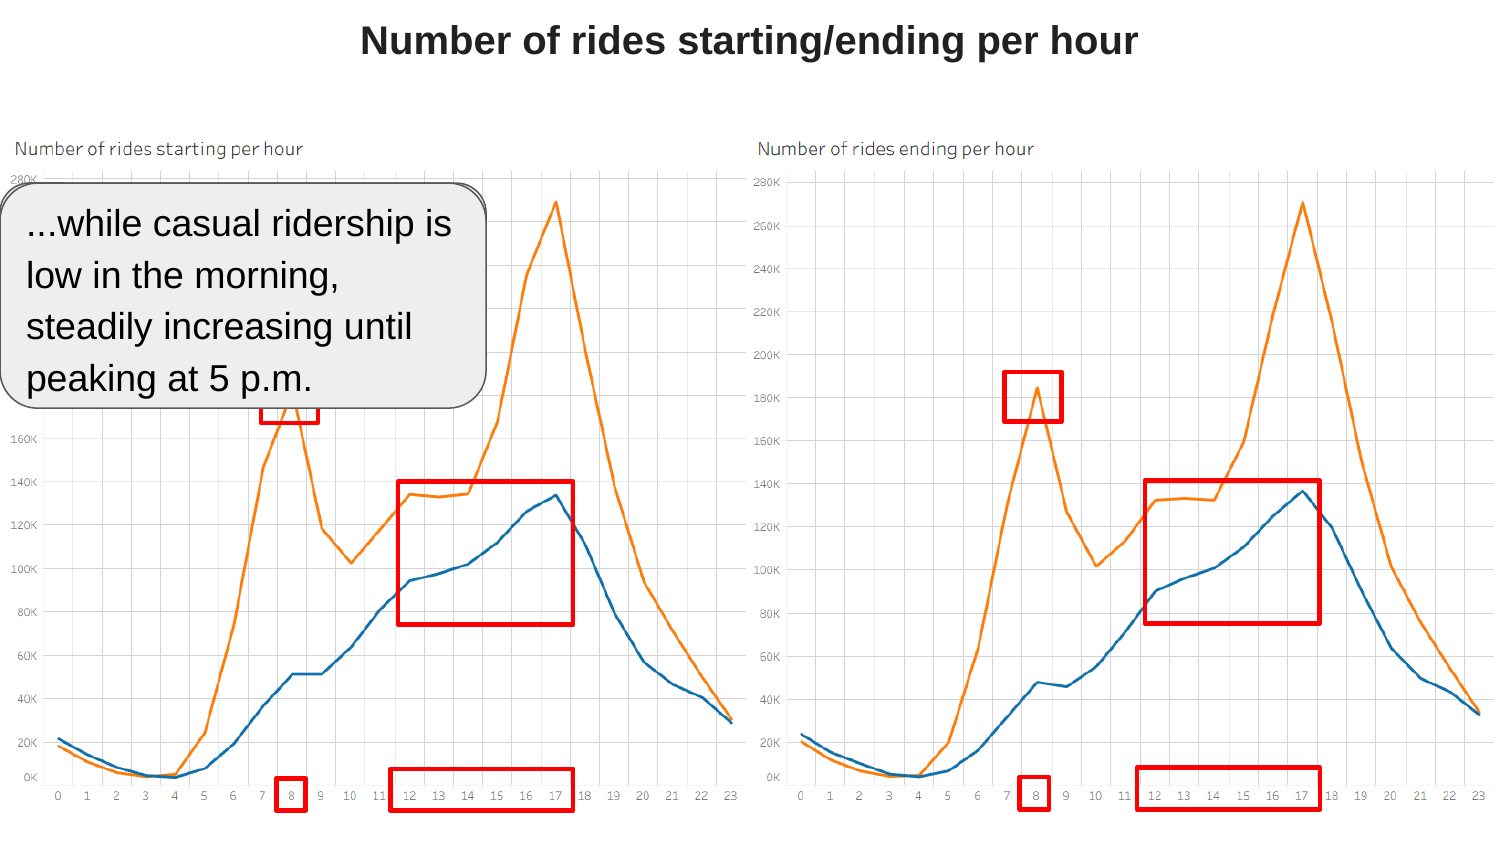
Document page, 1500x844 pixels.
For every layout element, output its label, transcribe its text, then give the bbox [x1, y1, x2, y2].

title Number of rides starting/ending per hour [51, 0, 1449, 78]
picture [0, 120, 1500, 811]
